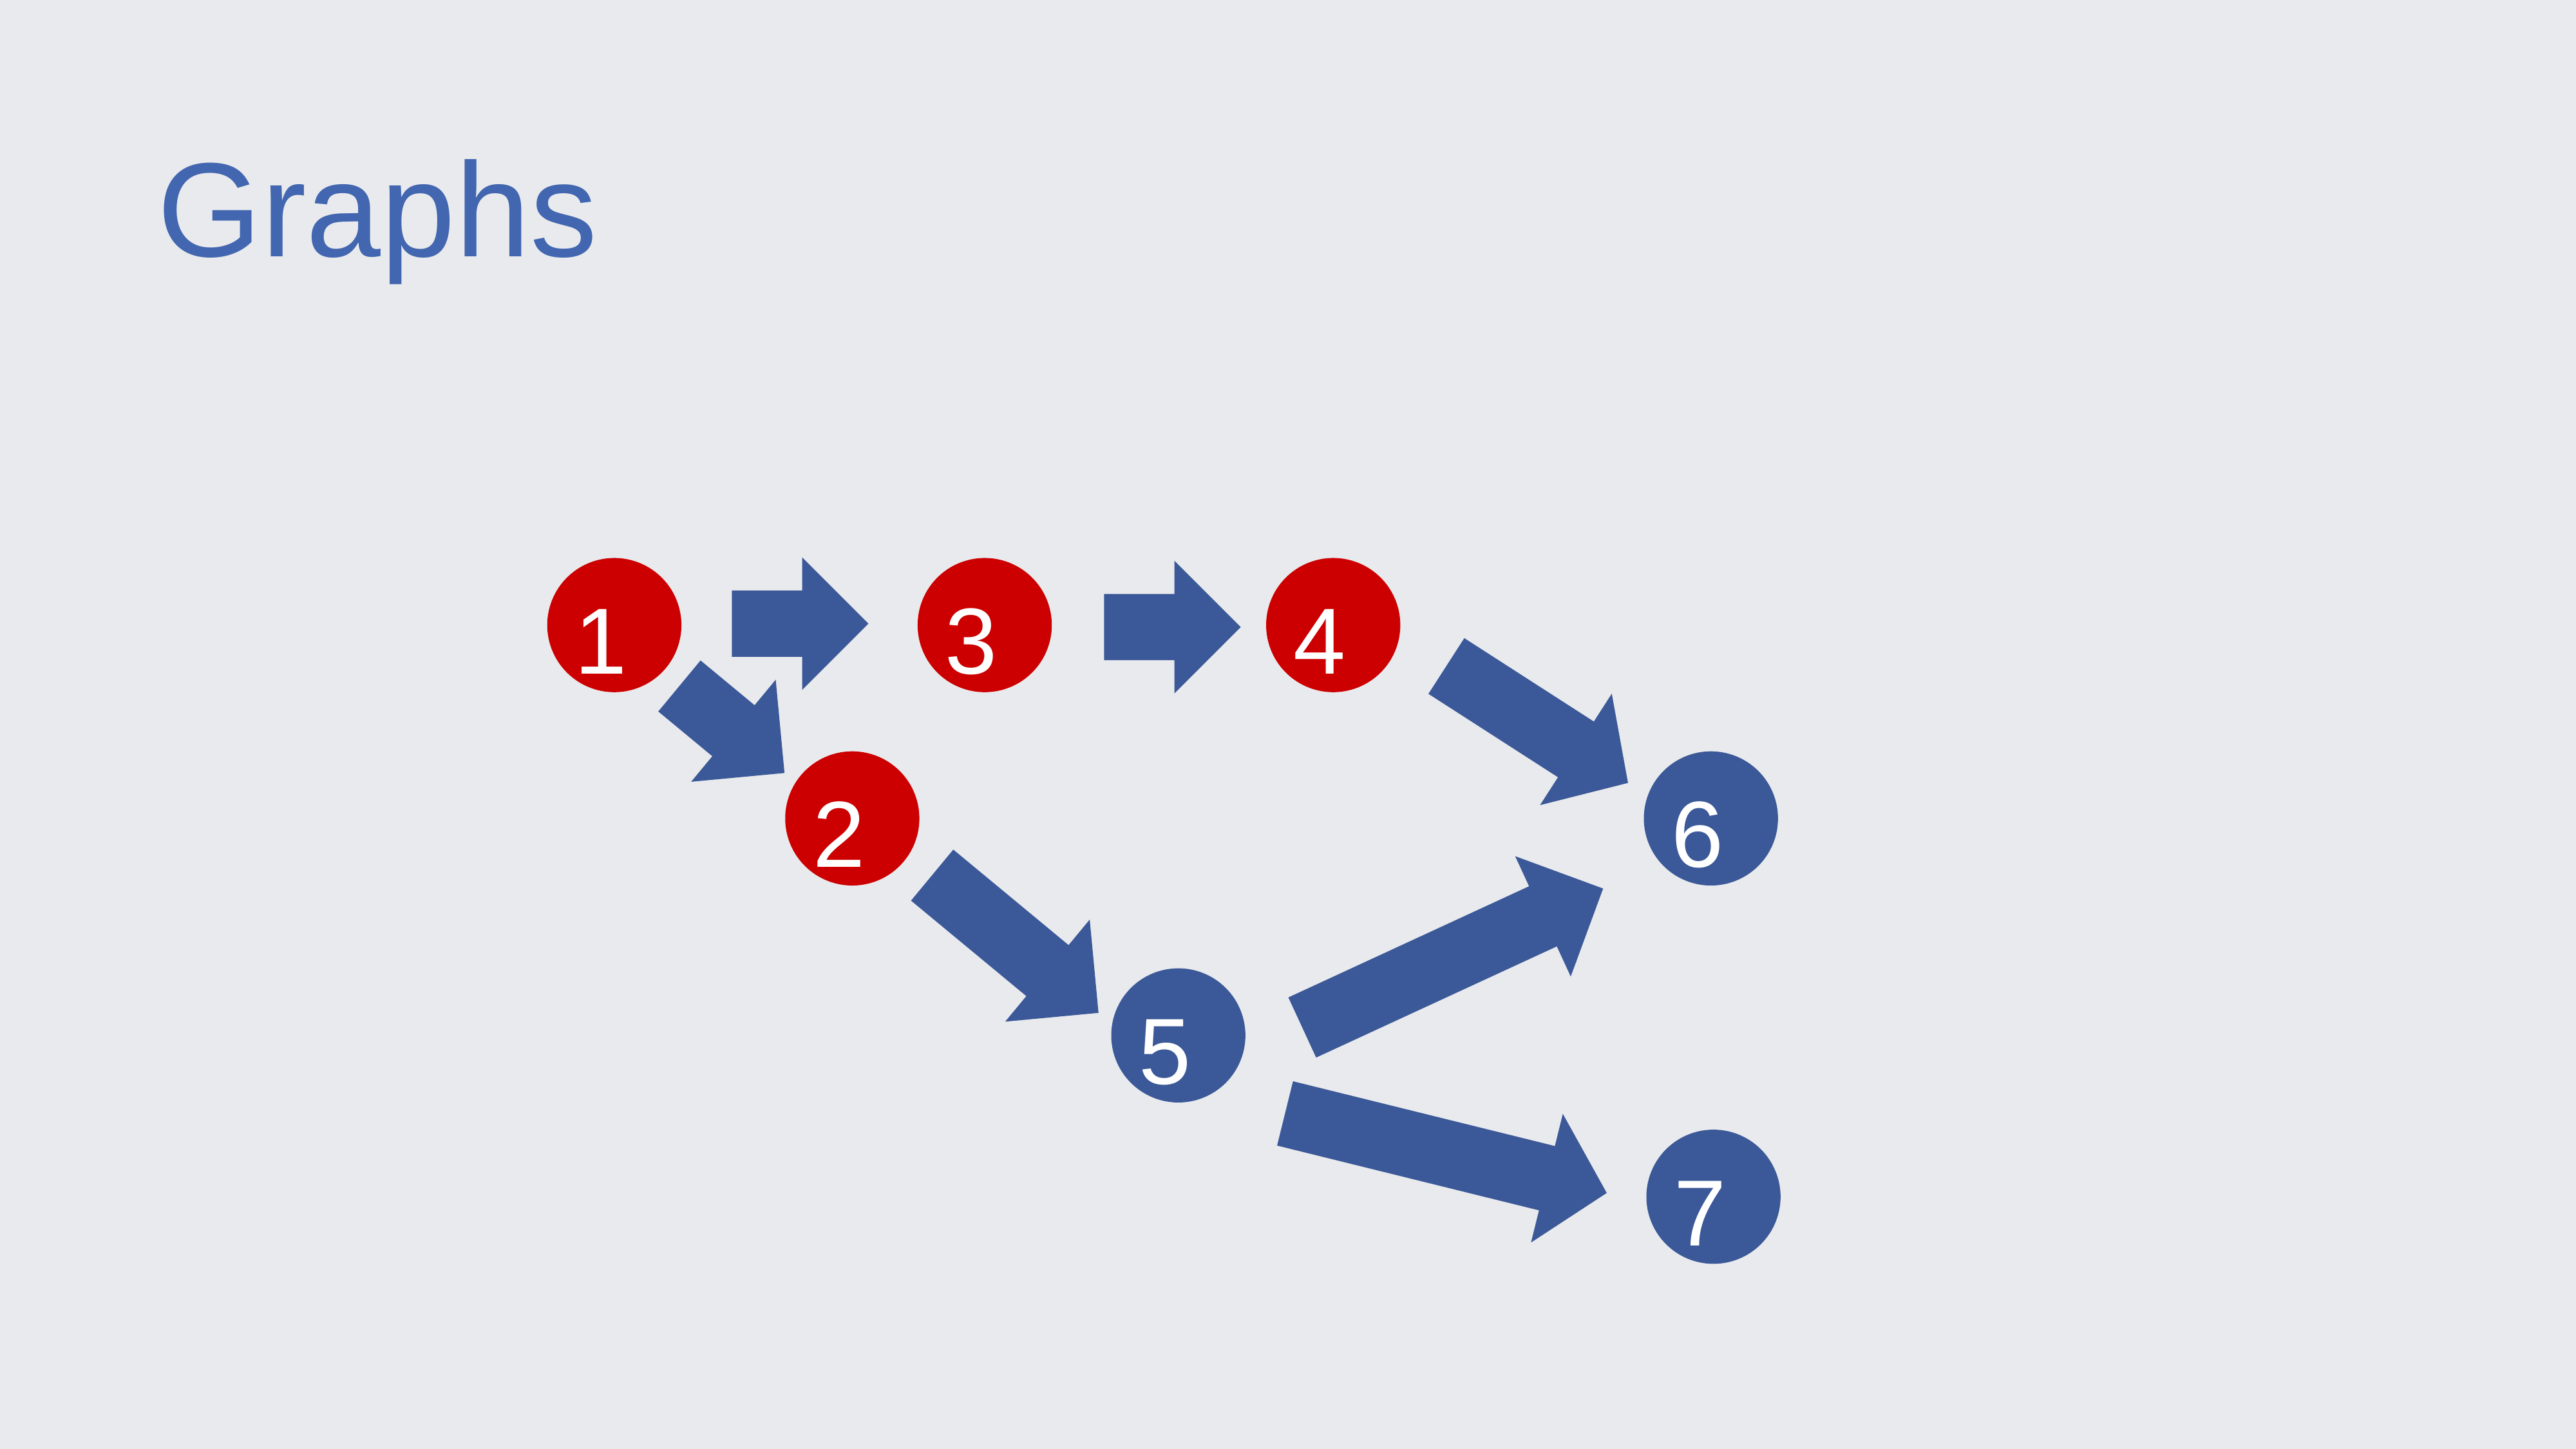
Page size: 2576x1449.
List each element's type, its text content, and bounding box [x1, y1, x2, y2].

text_box 1 [547, 558, 682, 692]
text_box [911, 849, 1099, 1022]
text_box [732, 557, 869, 690]
text_box 2 [785, 751, 920, 886]
text_box [1277, 1081, 1607, 1243]
text_box 7 [1646, 1130, 1781, 1264]
text_box [1428, 638, 1628, 806]
text_box 6 [1643, 751, 1778, 886]
text_box [1288, 856, 1604, 1058]
text_box 3 [917, 558, 1052, 692]
list Graphs [157, 153, 2412, 289]
text_box [1104, 560, 1241, 694]
text_box [658, 660, 785, 782]
text_box 4 [1266, 558, 1401, 692]
text_box 5 [1111, 968, 1245, 1103]
